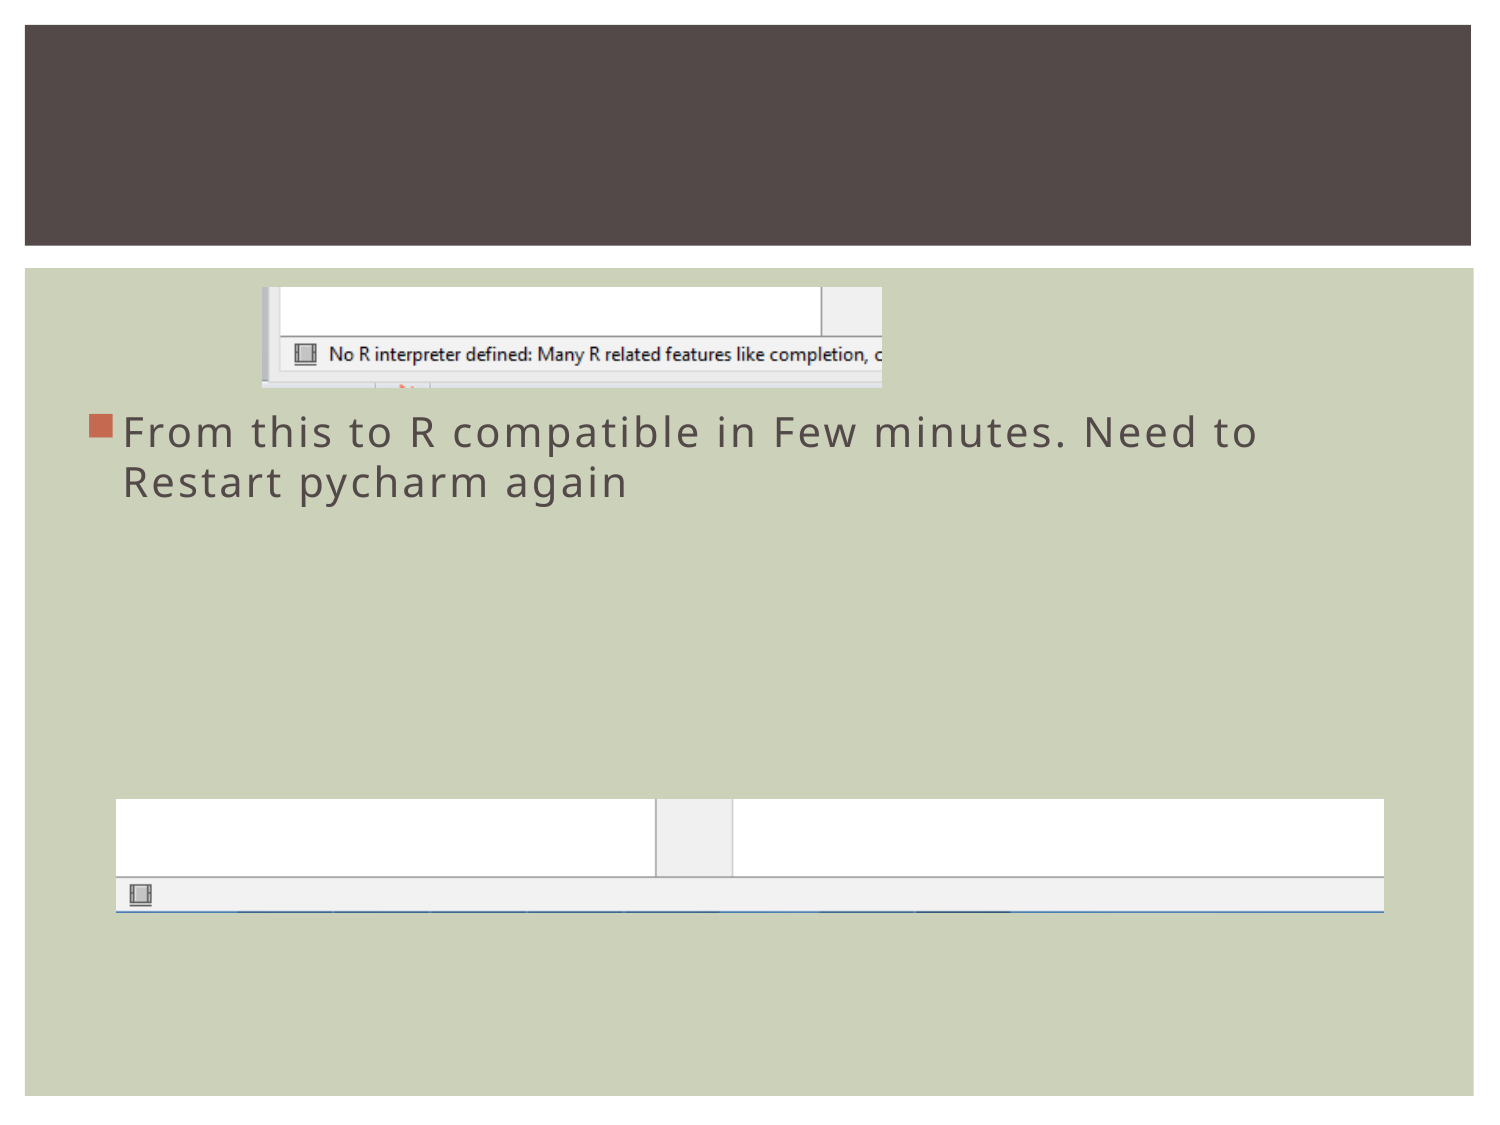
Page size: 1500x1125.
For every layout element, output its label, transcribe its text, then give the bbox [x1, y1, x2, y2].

list From this to R compatible in Few minutes. Need to Restart pycharm again [62, 281, 1442, 1005]
picture [262, 287, 882, 388]
picture [116, 799, 1384, 913]
